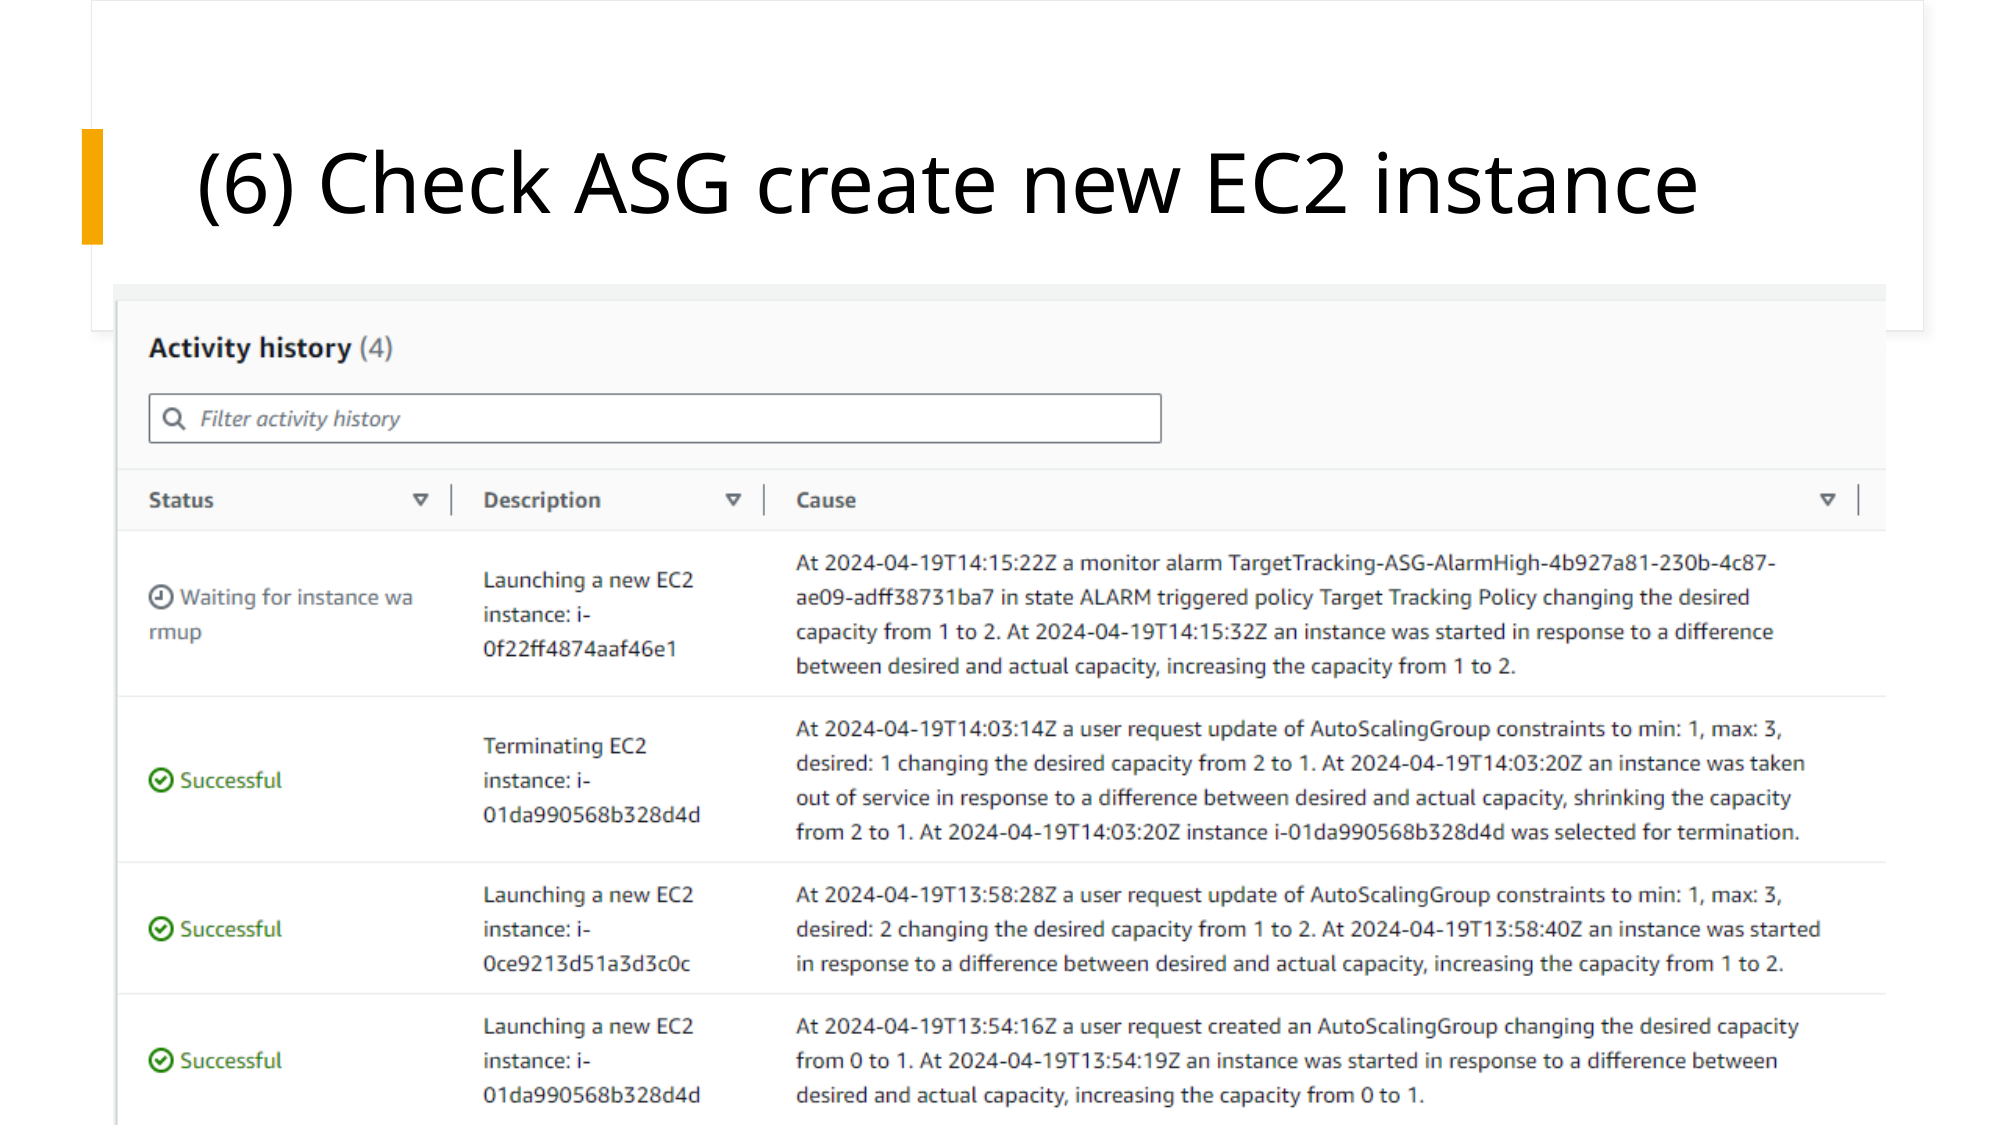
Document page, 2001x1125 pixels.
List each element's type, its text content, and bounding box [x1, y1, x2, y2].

title (6) Check ASG create new EC2 instance [183, 90, 1851, 284]
picture [113, 284, 1886, 1125]
